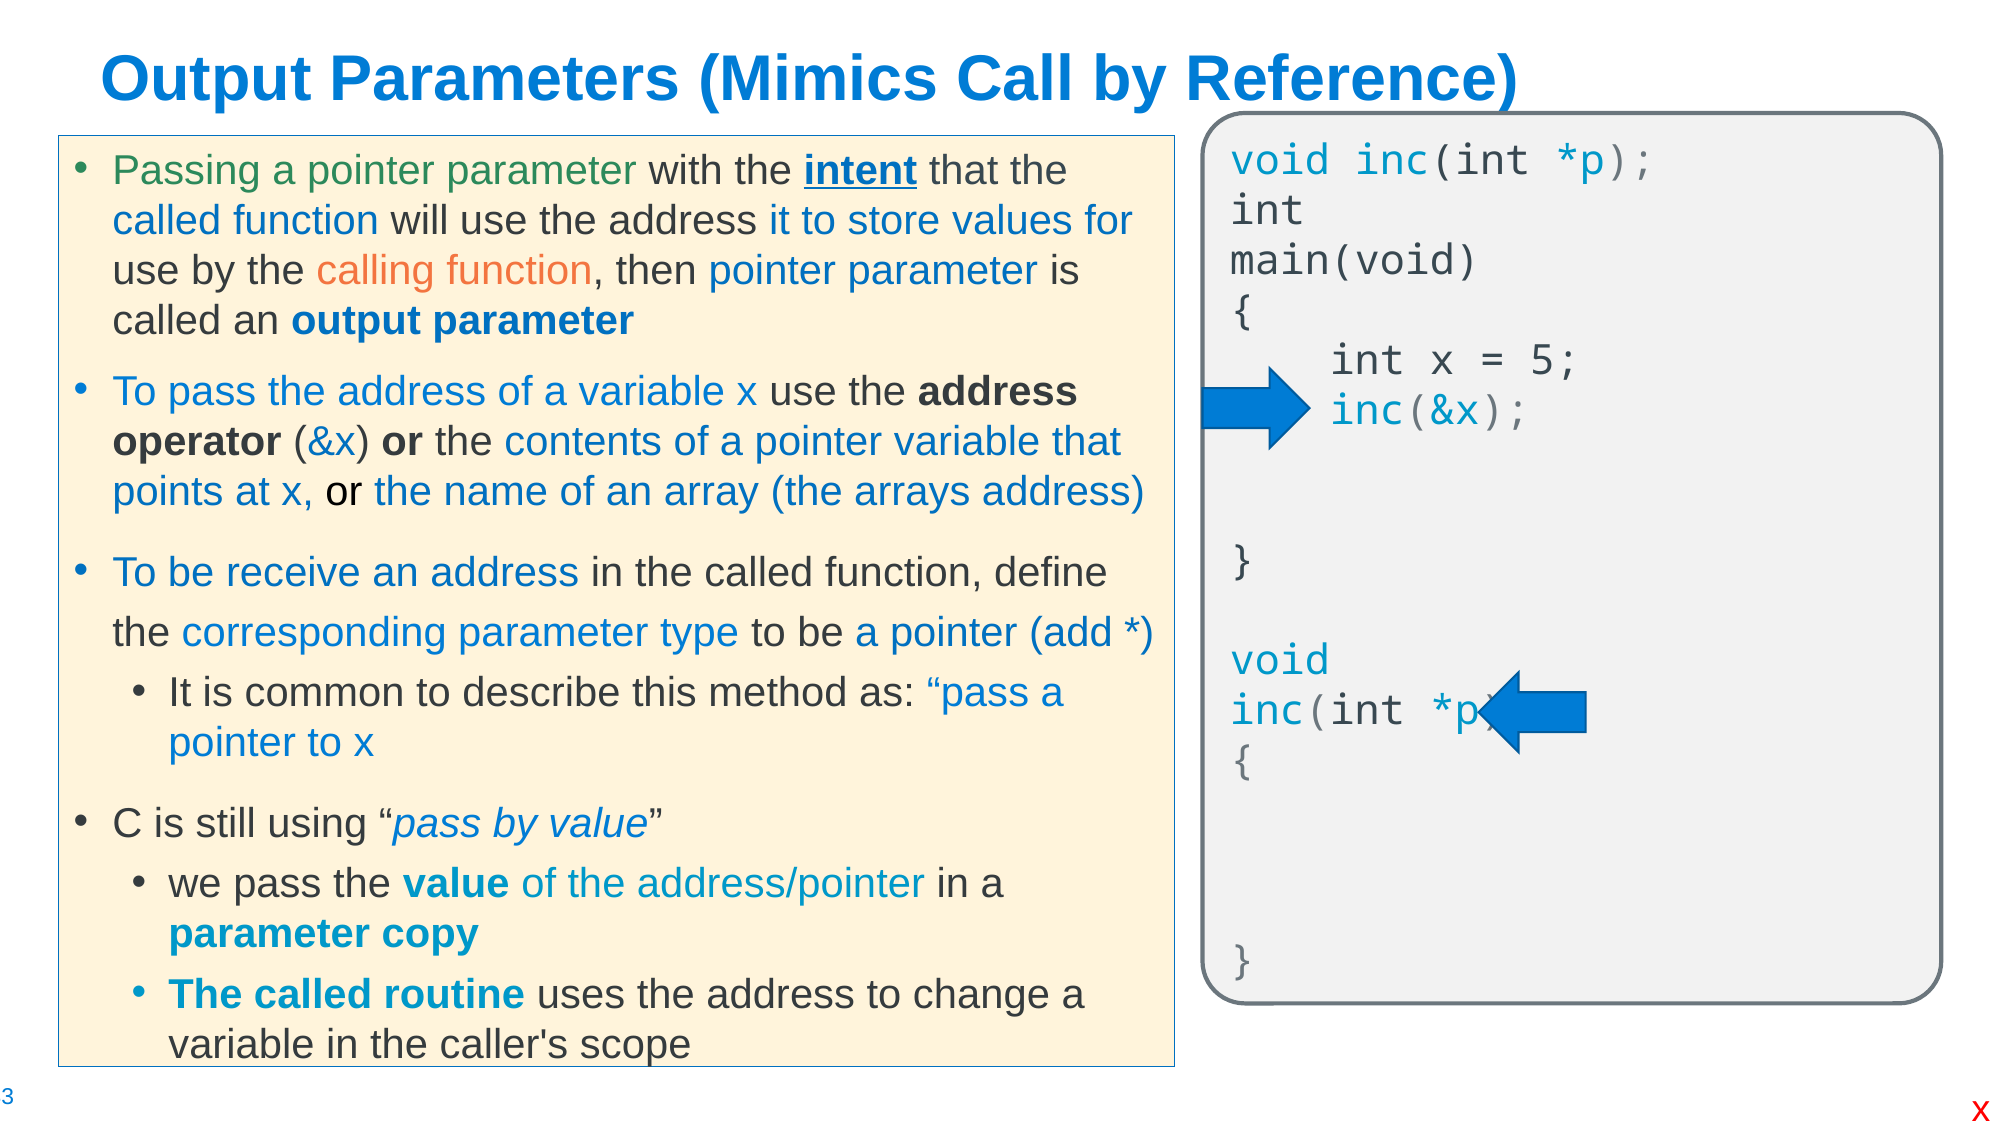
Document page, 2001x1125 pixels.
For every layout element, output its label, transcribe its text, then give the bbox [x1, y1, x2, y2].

text_box [1201, 365, 1311, 451]
text_box void inc(int *p); int main(void) { int x = 5; inc(&x); } void inc(int *p) { } [1202, 112, 1942, 1004]
title Output Parameters (Mimics Call by Reference) [85, 39, 1811, 123]
list Passing a pointer parameter with the intent that the called function will use the address it to store values for use by the calling function, then pointer parameter is called an output parameter To pass the address of a variable x use the address operator (&x) or the contents of a pointer variable that points at x, or the name of an array (the arrays address) To be receive an address in the called function, define the corresponding parameter type to be a pointer (add *) It is common to describe this method as: “pass a pointer to x C is still using “pass by value” we pass the value of the address/pointer in a parameter copy The called routine uses the address to change a variable in the caller's scope [58, 135, 1175, 1067]
text_box [1477, 669, 1587, 755]
text_box x [1956, 1076, 2000, 1125]
